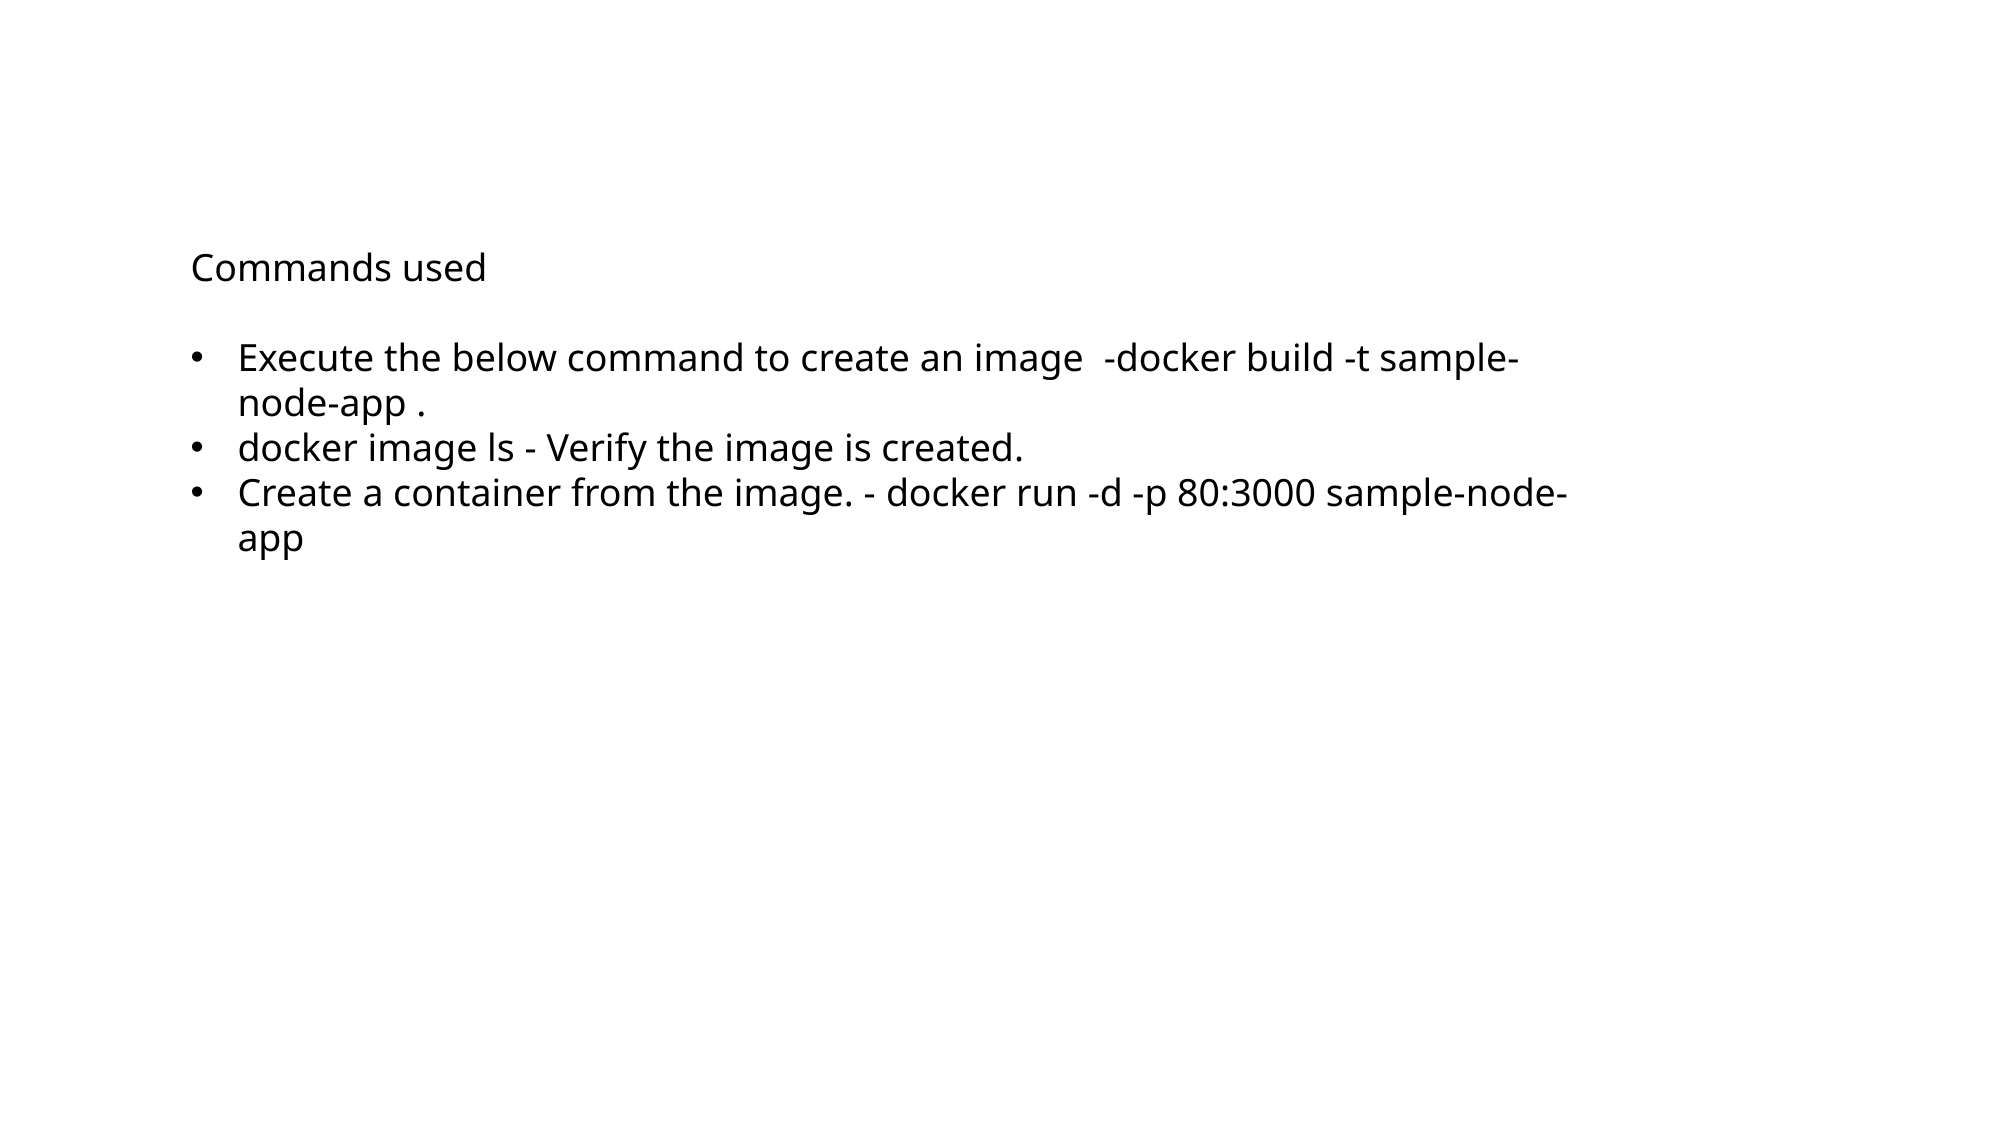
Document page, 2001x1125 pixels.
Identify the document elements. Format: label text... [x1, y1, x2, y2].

text_box Commands used Execute the below command to create an image -docker build -t sample-node-app . docker image ls - Verify the image is created. Create a container from the image. - docker run -d -p 80:3000 sample-node-app [175, 237, 1628, 657]
